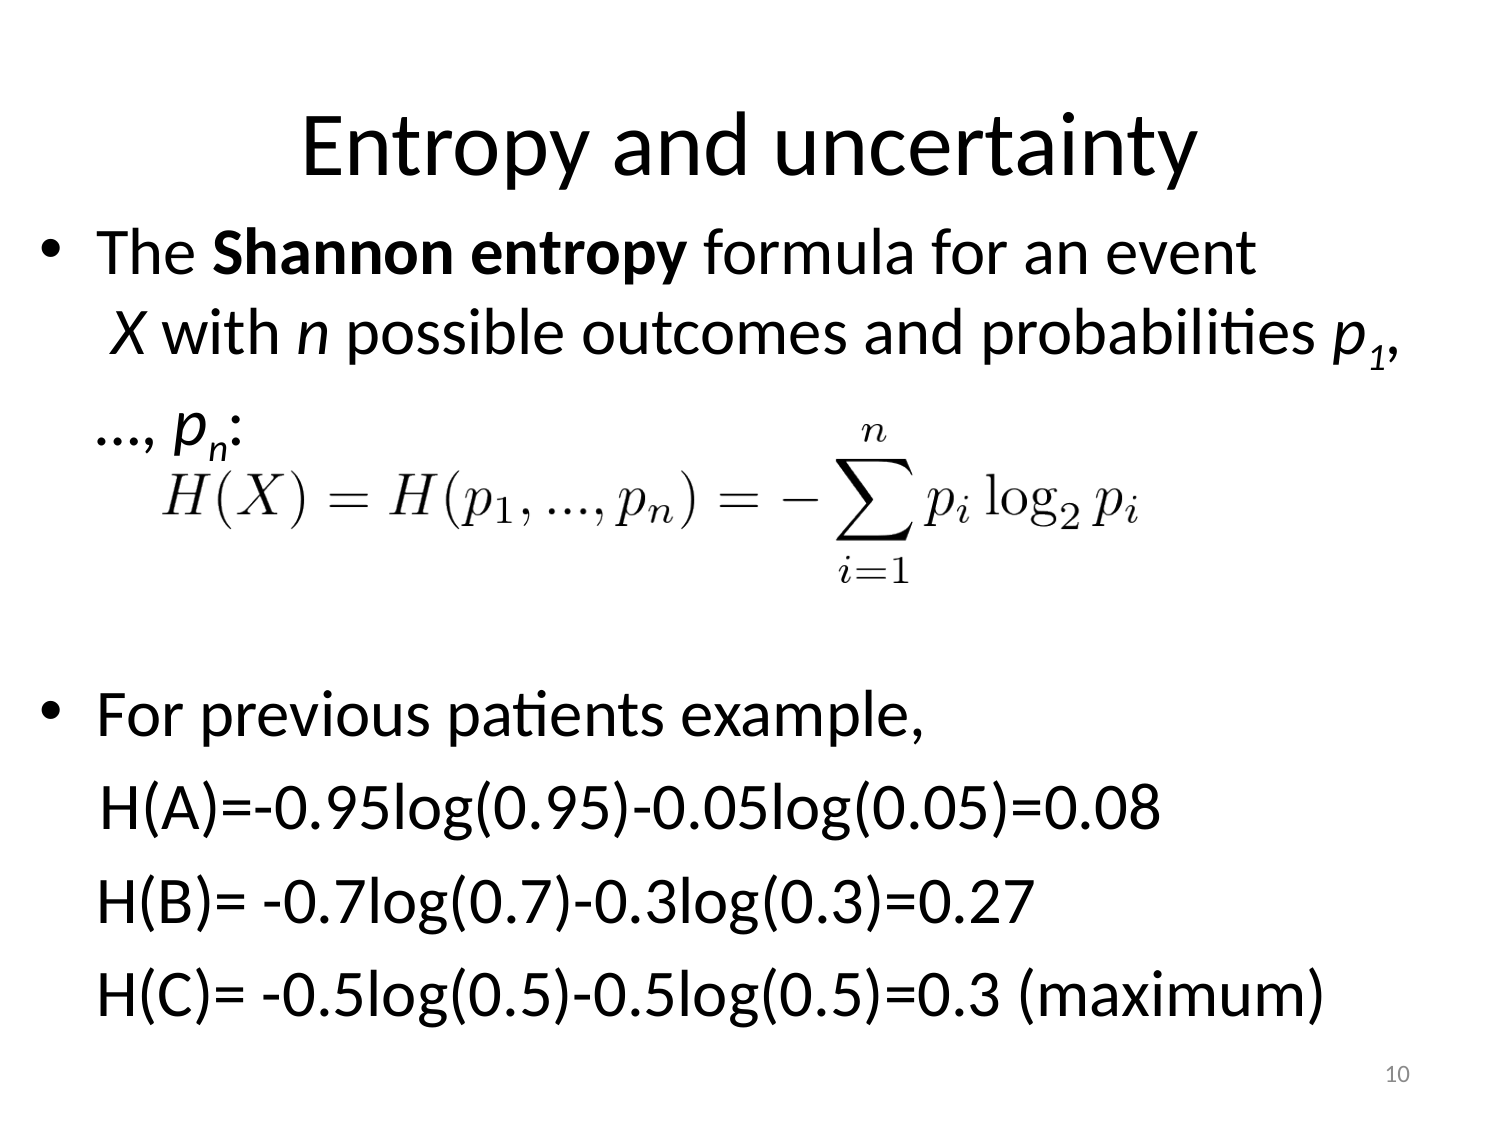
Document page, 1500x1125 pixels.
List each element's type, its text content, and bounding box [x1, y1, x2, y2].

list The Shannon entropy formula for an event X with n possible outcomes and probabilities p1, …, pn: For previous patients example, H(A)=-0.95log(0.95)-0.05log(0.05)=0.08 H(B)= -0.7log(0.7)-0.3log(0.3)=0.27 H(C)= -0.5log(0.5)-0.5log(0.5)=0.3 (maximum) [24, 200, 1475, 1063]
title Entropy and uncertainty [75, 45, 1425, 200]
slide_number 10 [1074, 1042, 1425, 1103]
picture [162, 424, 1138, 583]
